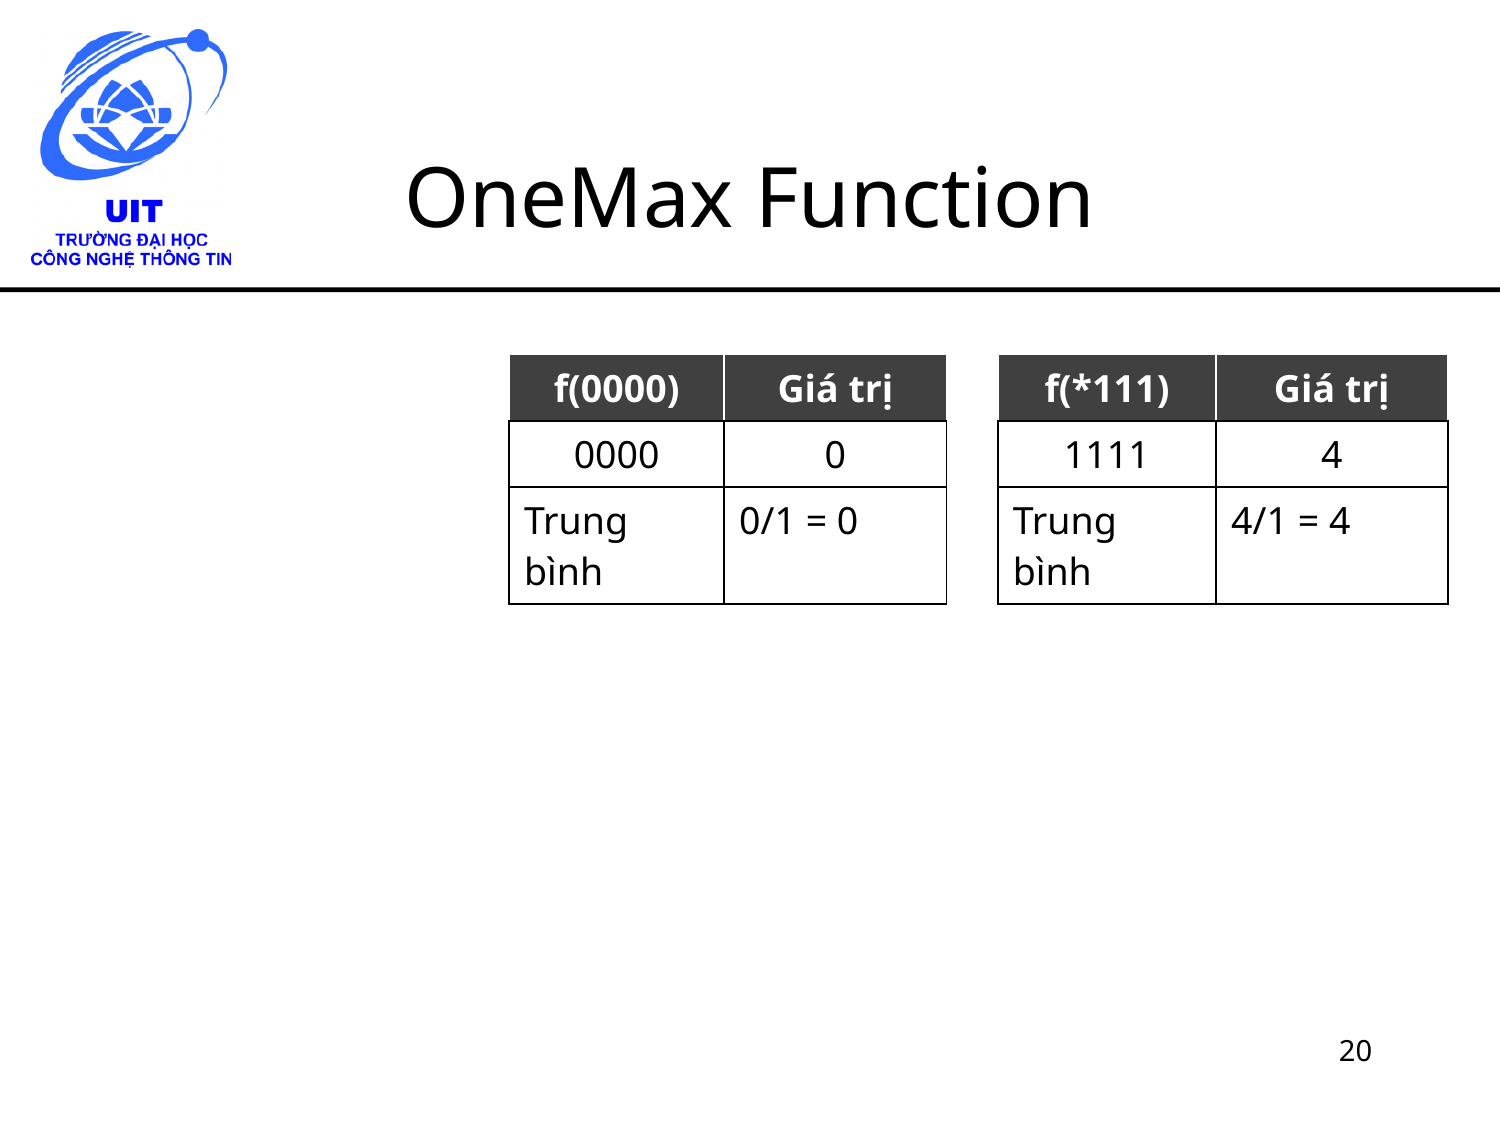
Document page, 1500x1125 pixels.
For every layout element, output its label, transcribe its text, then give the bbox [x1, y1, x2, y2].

table_cell Trung bình [510, 488, 723, 603]
table_header Giá trị [725, 355, 946, 420]
table_cell Trung bình [999, 488, 1215, 603]
picture [31, 29, 231, 268]
table_header Giá trị [1217, 355, 1447, 420]
table_cell 0000 [510, 422, 723, 486]
title OneMax Function [112, 99, 1388, 288]
table_header f(0000) [510, 355, 723, 420]
slide_number 20 [1074, 1024, 1388, 1101]
table_header f(*111) [999, 355, 1215, 420]
table_cell 4 [1217, 422, 1447, 486]
table_cell 0/1 = 0 [725, 488, 946, 603]
table_cell 0 [725, 422, 946, 486]
table_cell 4/1 = 4 [1217, 488, 1447, 603]
table_cell 1111 [999, 422, 1215, 486]
